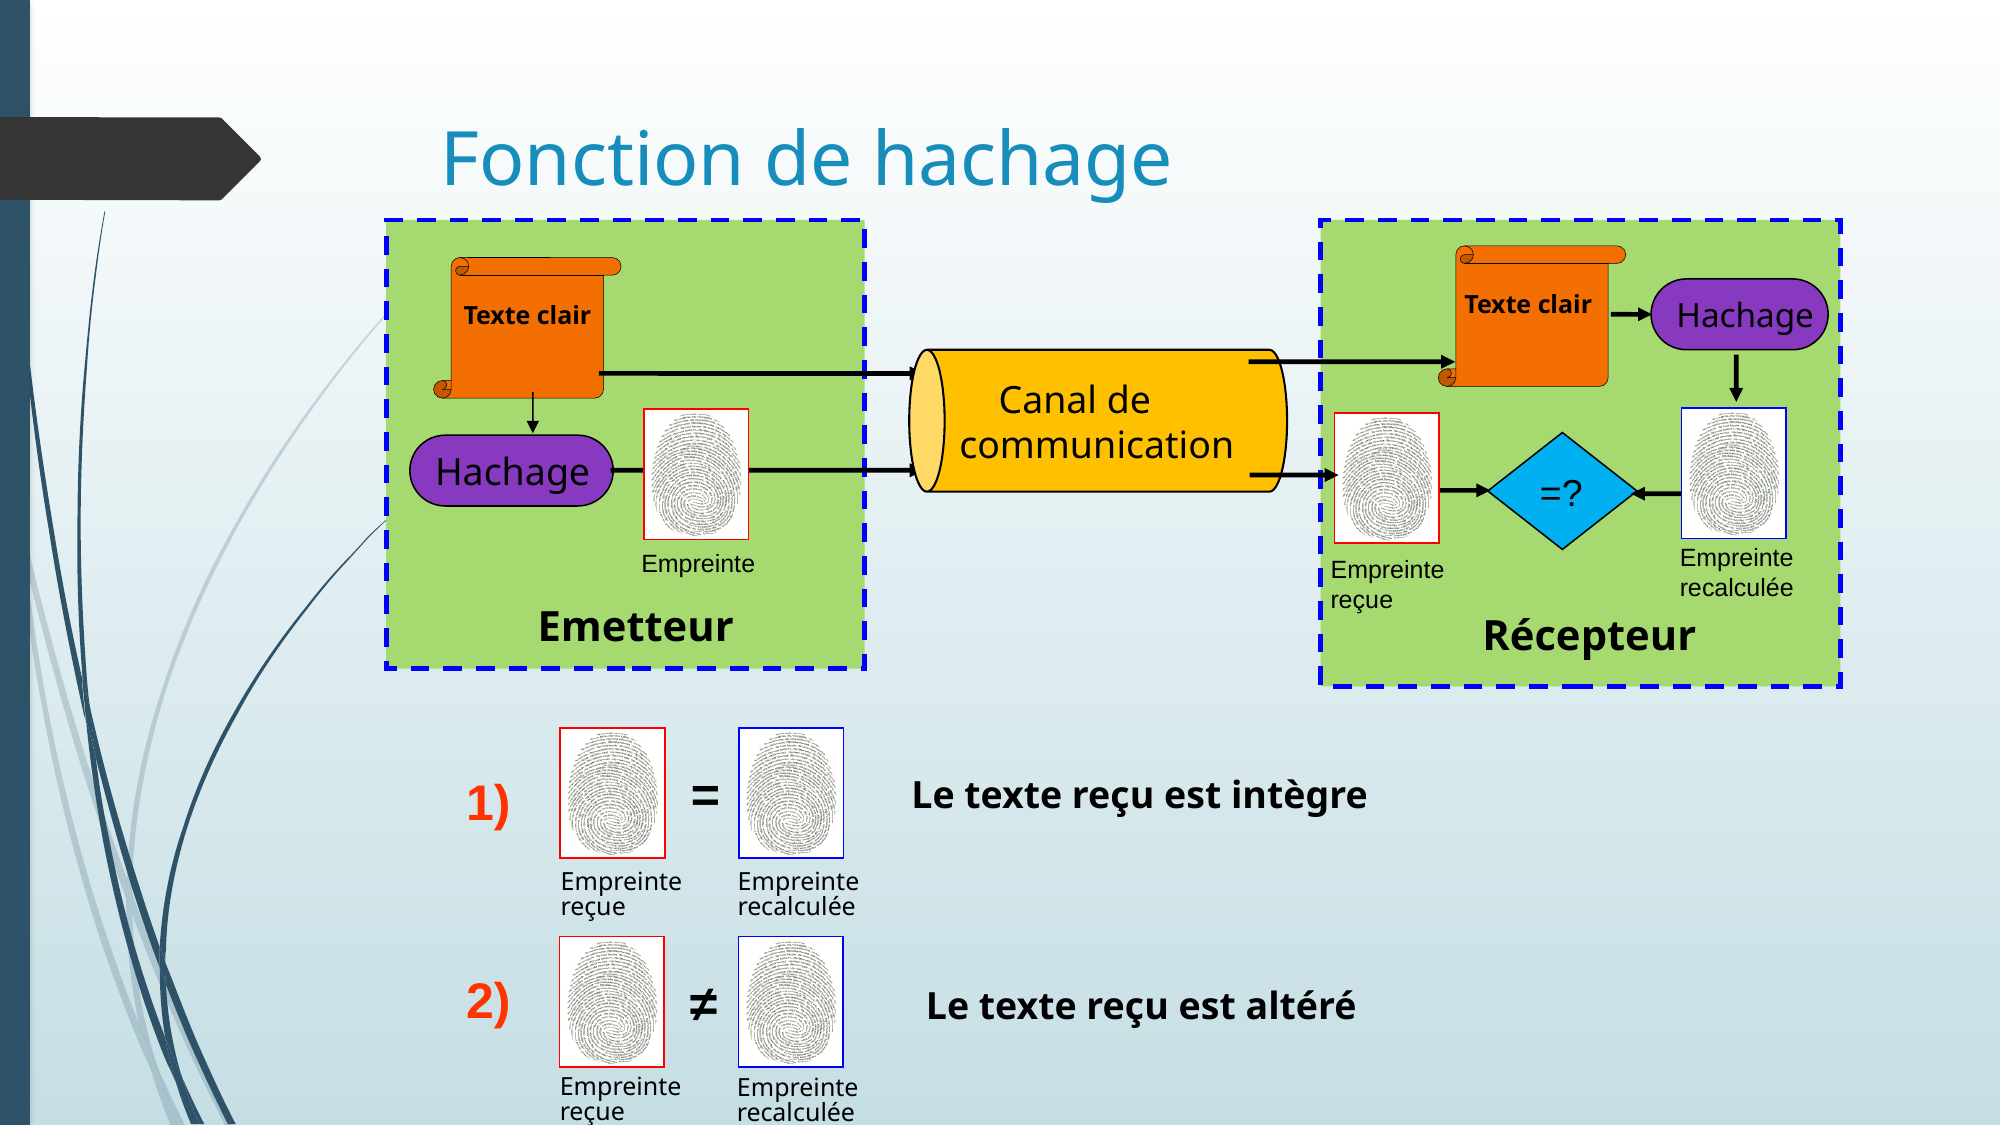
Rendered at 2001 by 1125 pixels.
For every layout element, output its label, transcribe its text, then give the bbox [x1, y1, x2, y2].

text_box Canal de communication [907, 348, 1289, 493]
text_box [1443, 484, 1491, 497]
text_box [1610, 308, 1653, 321]
title Fonction de hachage [425, 102, 1888, 313]
text_box [449, 256, 623, 292]
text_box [544, 937, 874, 1125]
text_box Texte clair [448, 292, 607, 338]
text_box [1630, 487, 1676, 500]
text_box [1249, 468, 1330, 482]
text_box Hachage [409, 435, 614, 506]
text_box 1) [451, 763, 526, 838]
text_box [1436, 244, 1628, 388]
picture [644, 409, 748, 540]
text_box Empreinte recalculée [1665, 534, 1809, 610]
text_box Empreinte [626, 540, 771, 586]
text_box Empreinte reçue [1315, 546, 1460, 622]
text_box [526, 391, 540, 434]
text_box Texte clair [1449, 280, 1608, 326]
picture [1681, 408, 1786, 538]
text_box [1248, 355, 1456, 368]
text_box Le texte reçu est intègre [896, 763, 1384, 823]
text_box Le texte reçu est altéré [911, 974, 1373, 1035]
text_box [545, 728, 875, 929]
text_box Emetteur [386, 219, 865, 669]
text_box Récepteur [1320, 219, 1841, 687]
text_box [432, 338, 605, 400]
text_box =? [1489, 432, 1636, 550]
picture [1334, 413, 1439, 543]
text_box Hachage [1651, 278, 1829, 350]
text_box [1730, 354, 1743, 402]
text_box 2) [451, 961, 526, 1036]
